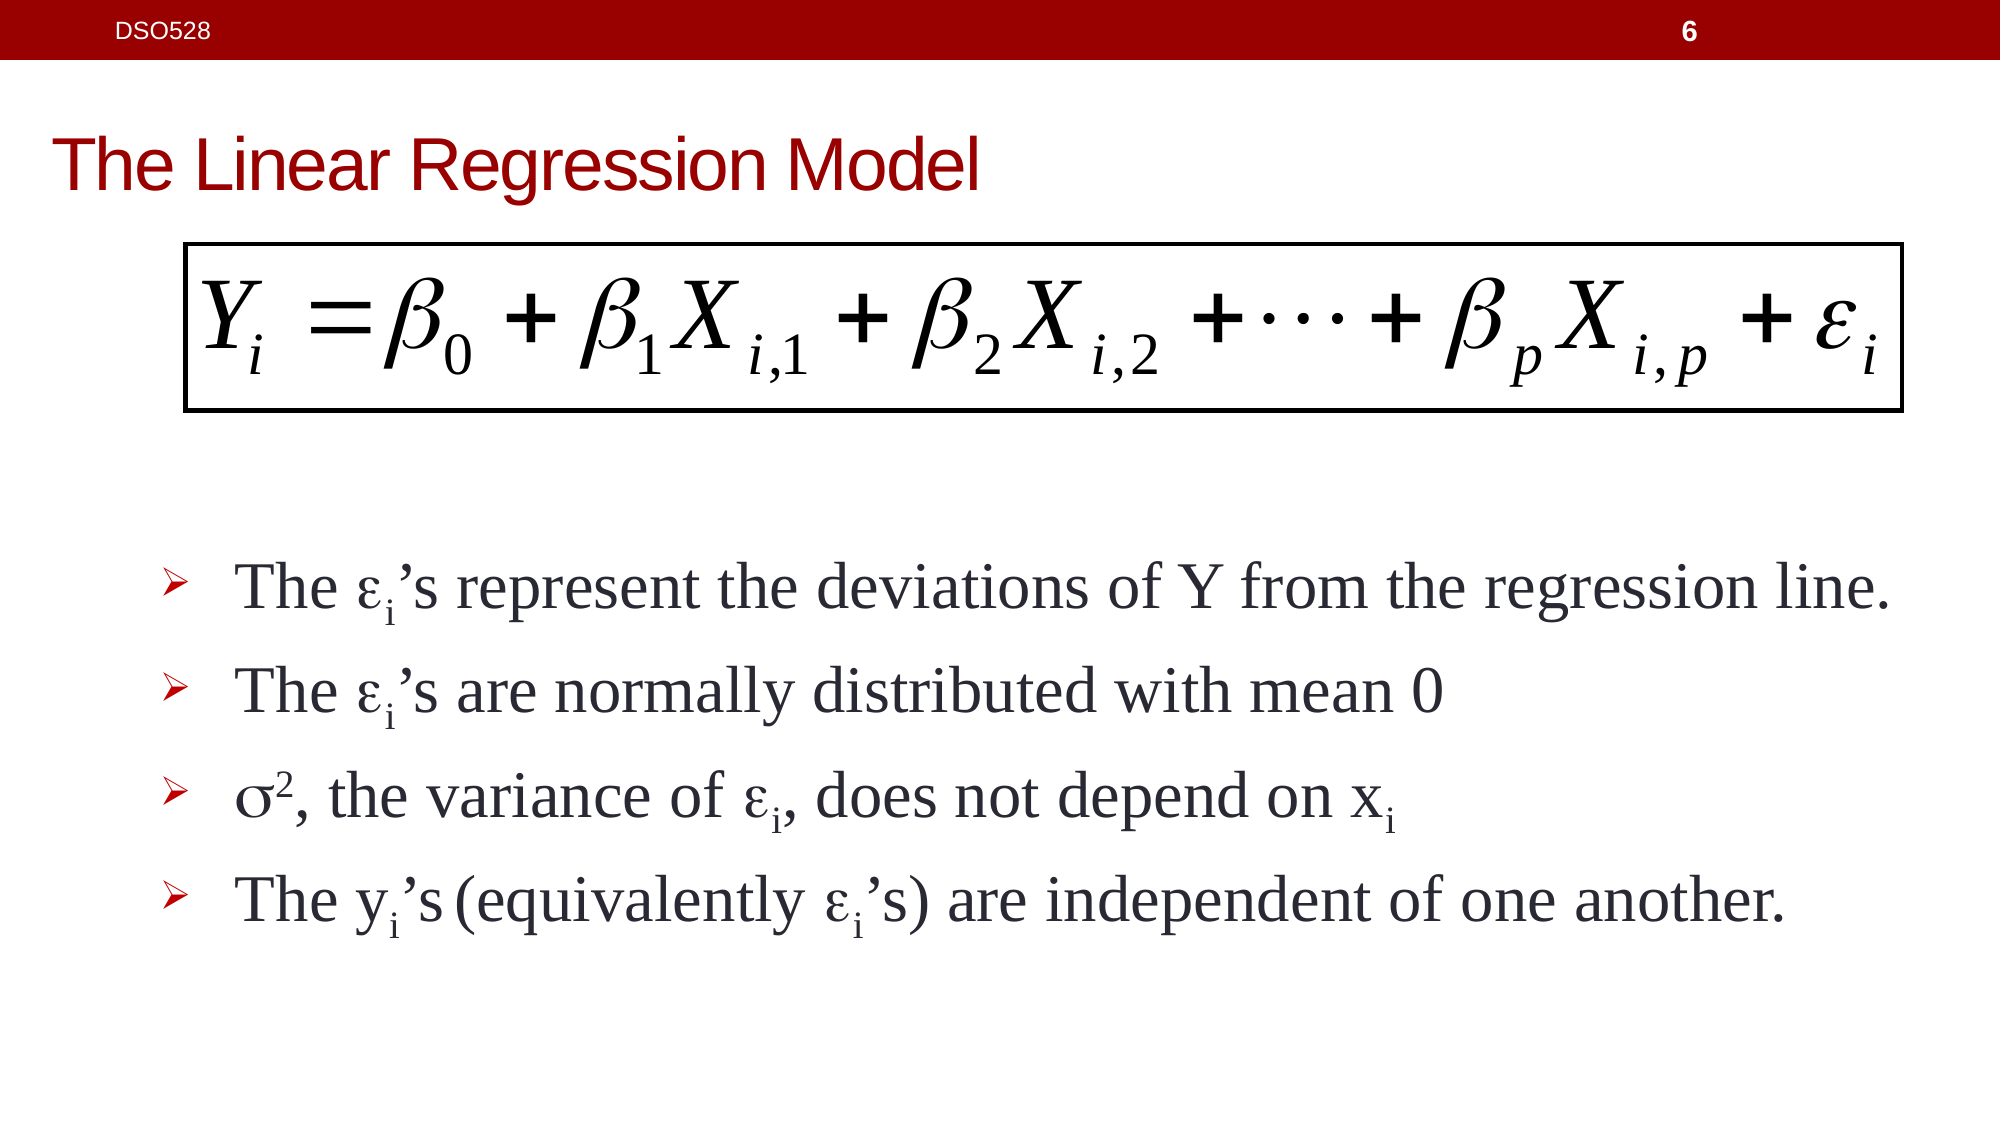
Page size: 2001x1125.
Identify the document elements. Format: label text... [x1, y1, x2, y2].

title The Linear Regression Model [36, 79, 1312, 242]
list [187, 245, 1901, 409]
slide_number 6 [1666, 3, 1900, 57]
text_box The ei’s represent the deviations of Y from the regression line. The ei’s are normally distributed with mean 0 s2, the variance of ei, does not depend on xi The yi’s (equivalently ei’s) are independent of one another. [145, 534, 1943, 993]
slide_number DSO528 [99, 3, 734, 57]
